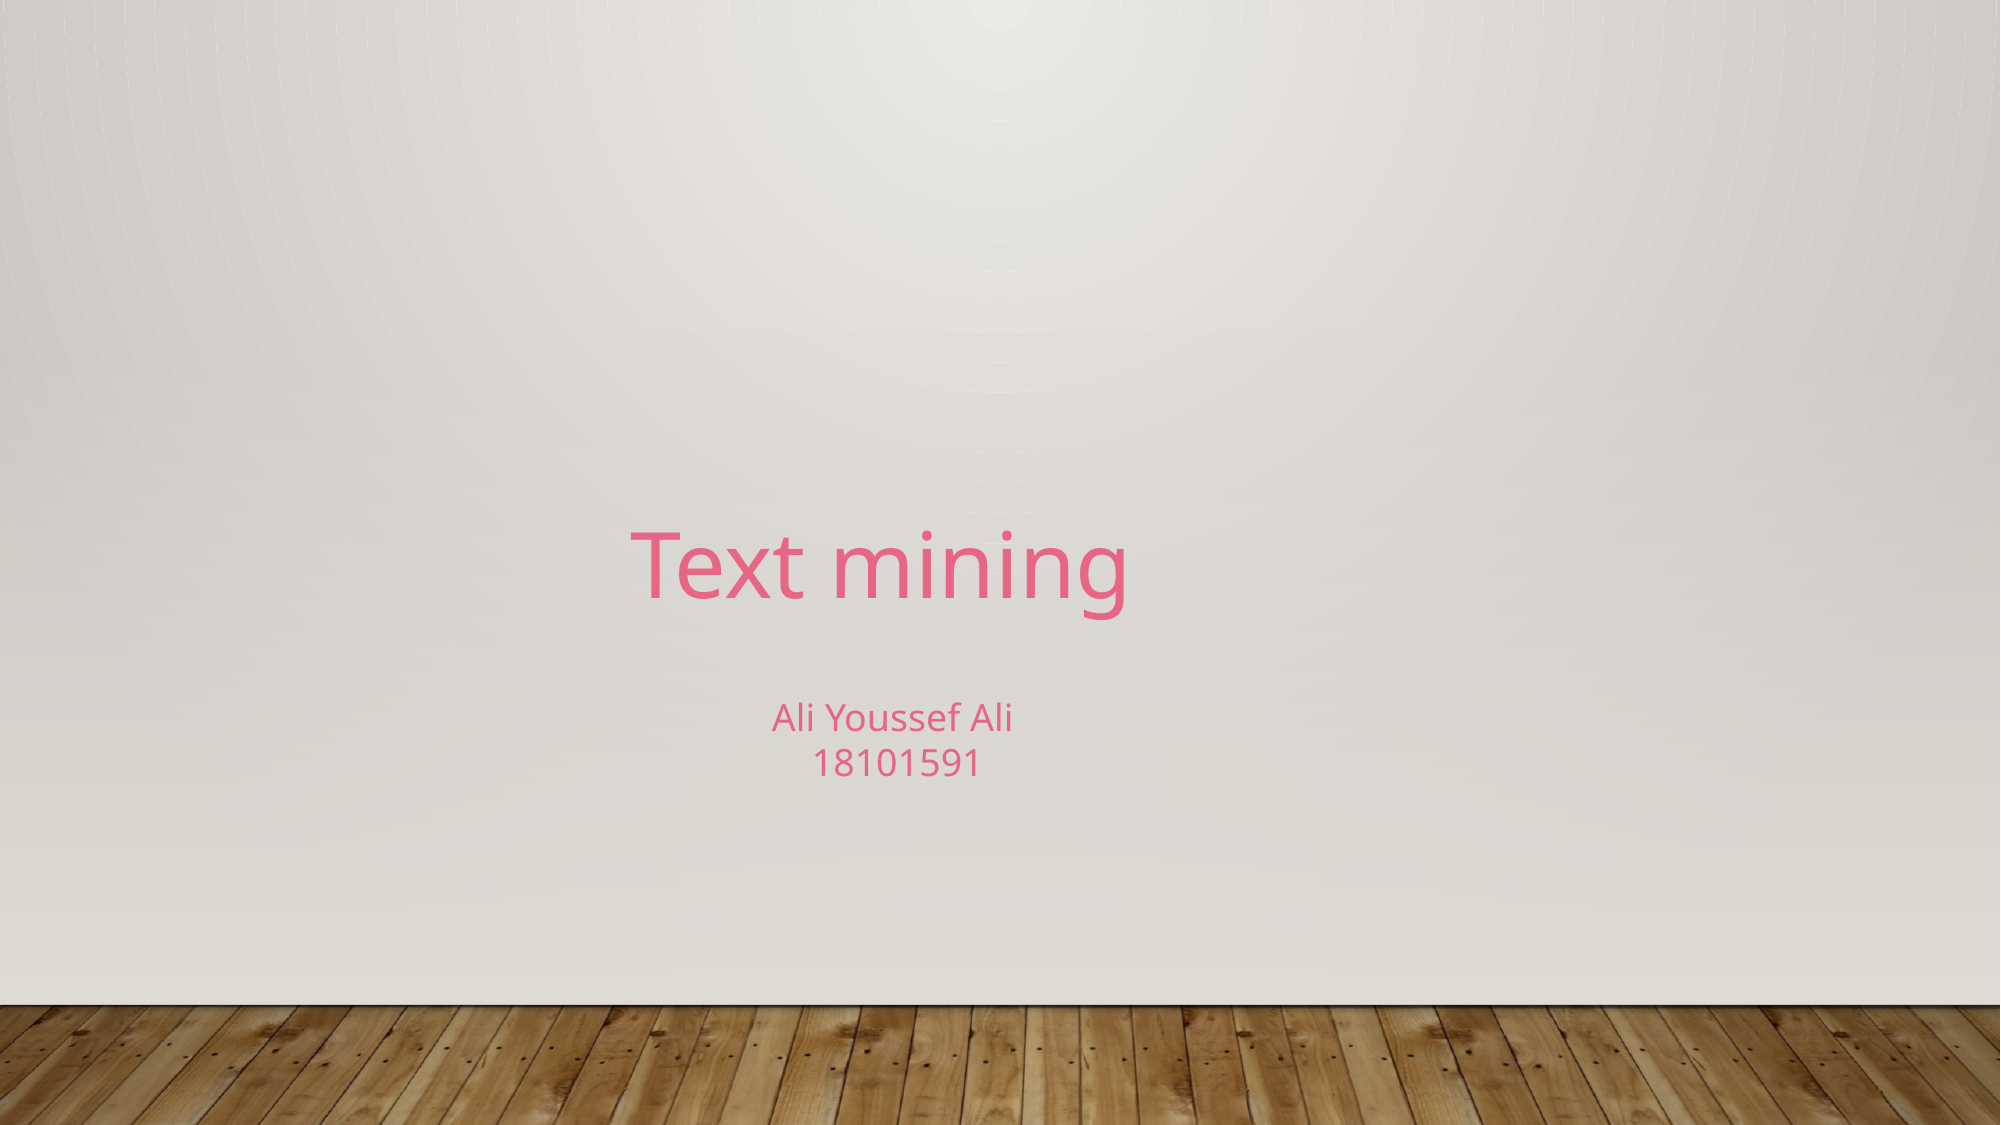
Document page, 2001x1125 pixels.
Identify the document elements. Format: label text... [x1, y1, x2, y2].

text_box Ali Youssef Ali 18101591 [343, 686, 1453, 792]
text_box Text mining [310, 499, 1453, 624]
picture [0, 1005, 2000, 1125]
